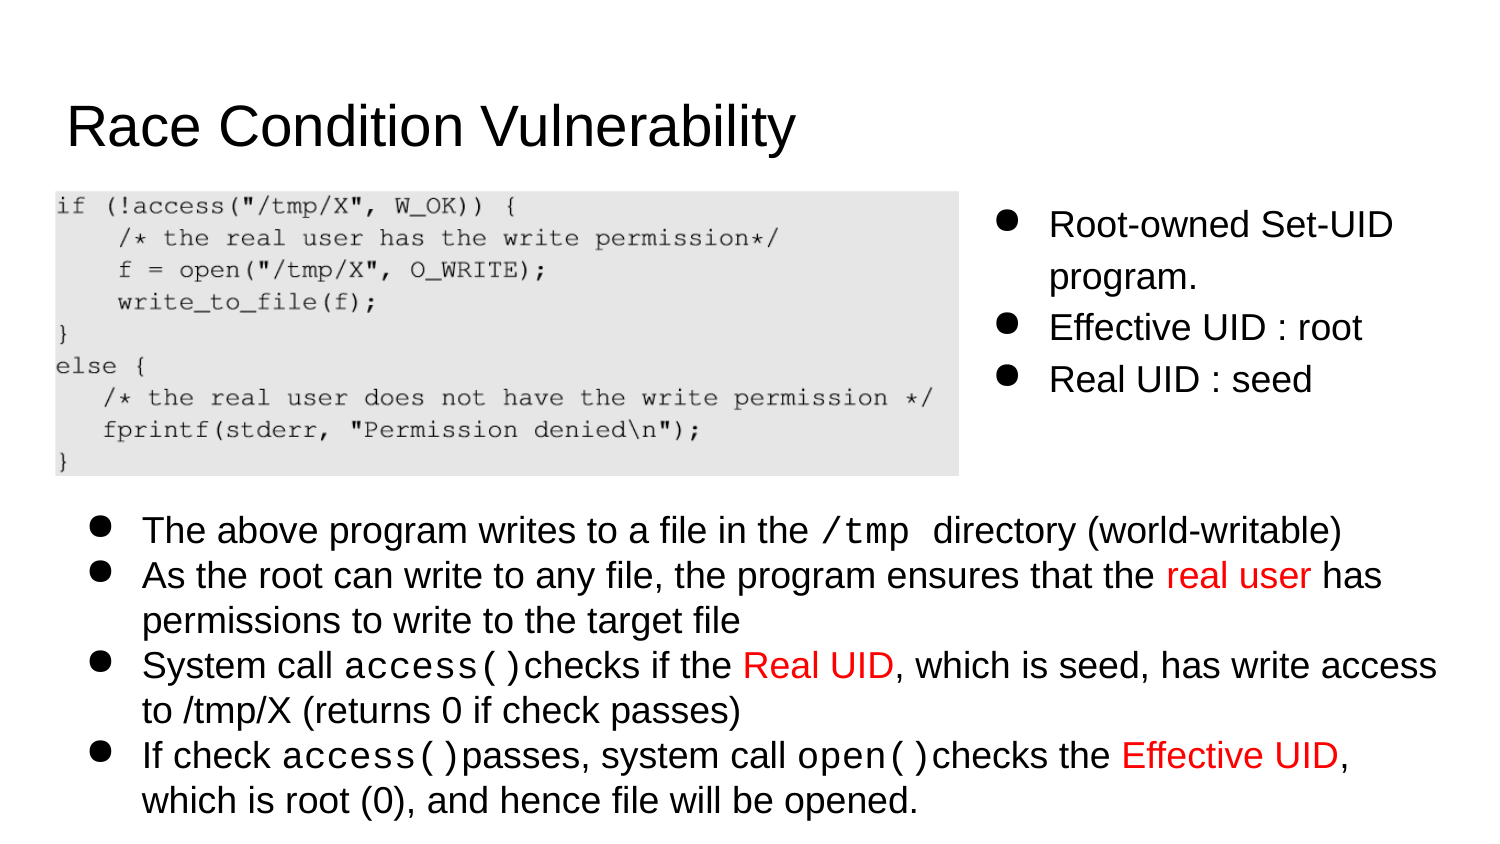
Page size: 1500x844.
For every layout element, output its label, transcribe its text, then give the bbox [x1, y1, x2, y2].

picture [50, 189, 959, 476]
title Race Condition Vulnerability [51, 72, 1449, 167]
list Root-owned Set-UID program. Effective UID : root Real UID : seed [958, 178, 1449, 476]
text_box The above program writes to a file in the /tmp directory (world-writable) As the root can write to any file, the program ensures that the real user has permissions to write to the target file System call access()checks if the Real UID, which is seed, has write access to /tmp/X (returns 0 if check passes) If check access()passes, system call open()checks the Effective UID, which is root (0), and hence file will be opened. [51, 490, 1460, 825]
